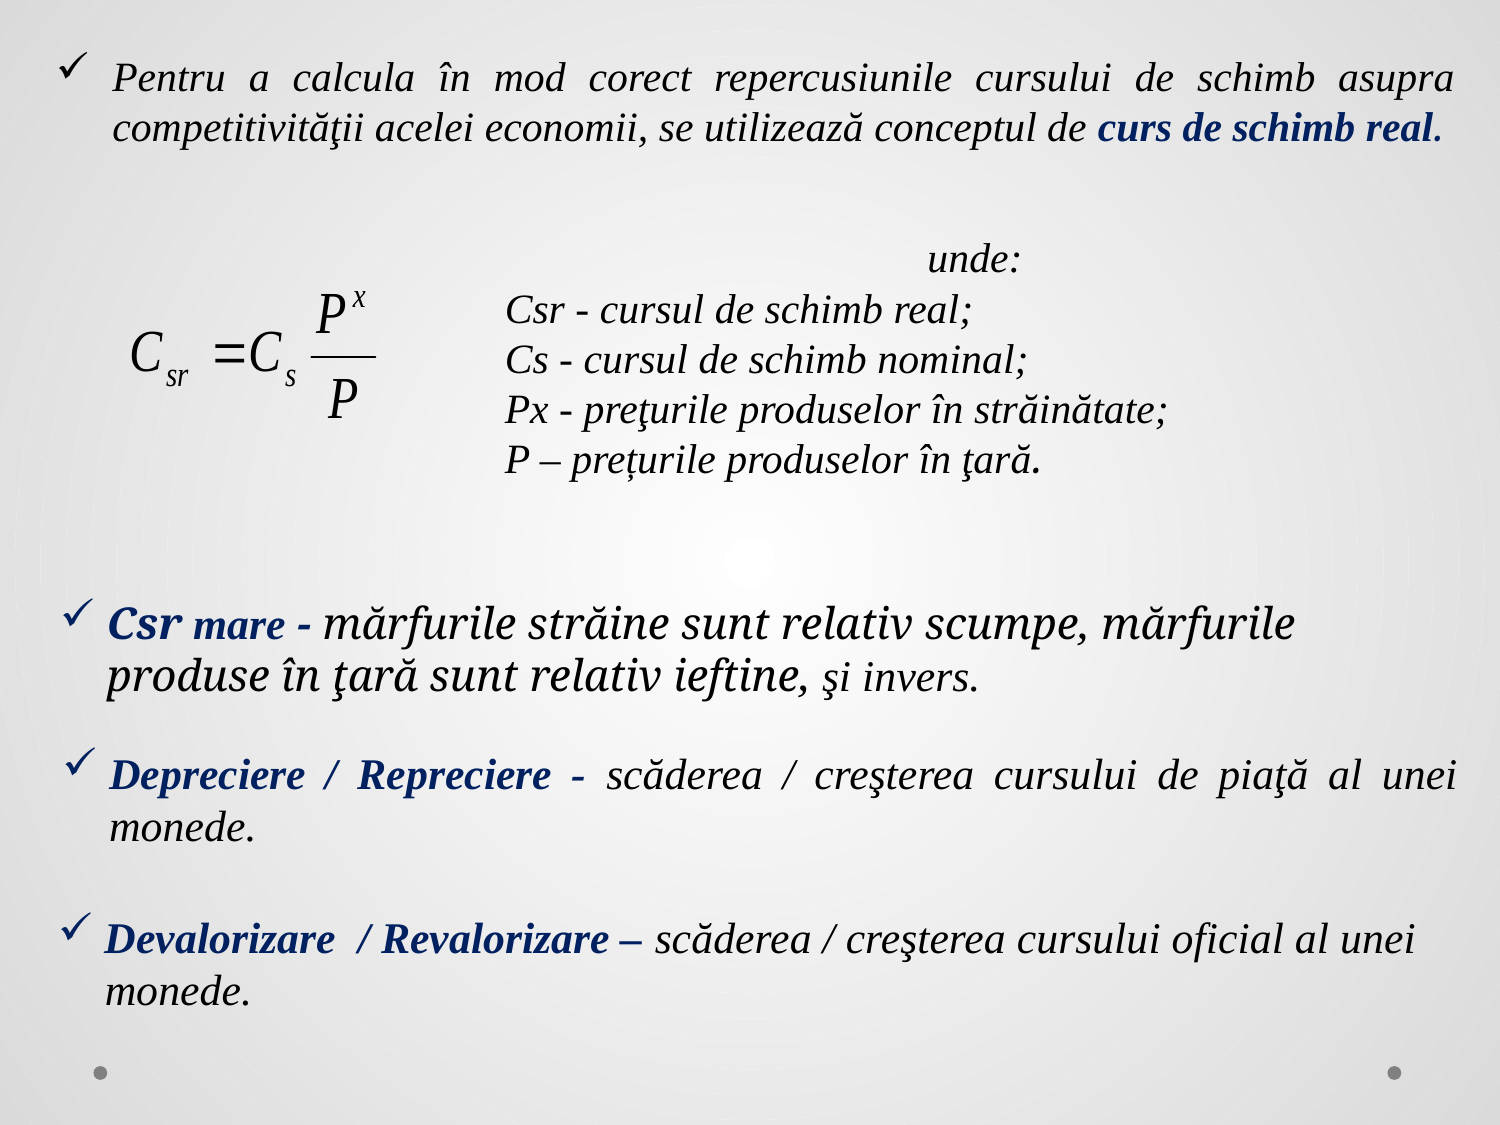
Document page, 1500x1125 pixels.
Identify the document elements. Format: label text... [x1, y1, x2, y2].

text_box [123, 266, 386, 432]
text_box Csr mare - mărfurile străine sunt relativ scumpe, mărfurile produse în ţară sunt relativ ieftine, şi invers. [45, 588, 1471, 761]
text_box unde: Csr - cursul de schimb real; Cs - cursul de schimb nominal; Px - preţurile produselor în străinătate; P – prețurile produselor în ţară. [490, 223, 1471, 489]
text_box Devalorizare / Revalorizare – scăderea / creşterea cursului oficial al unei monede. [43, 902, 1469, 1022]
text_box Depreciere / Repreciere - scăderea / creşterea cursului de piaţă al unei monede. [47, 737, 1473, 858]
text_box Pentru a calcula în mod corect repercusiunile cursului de schimb asupra competitivităţii acelei economii, se utilizează conceptul de curs de schimb real. [41, 42, 1471, 158]
